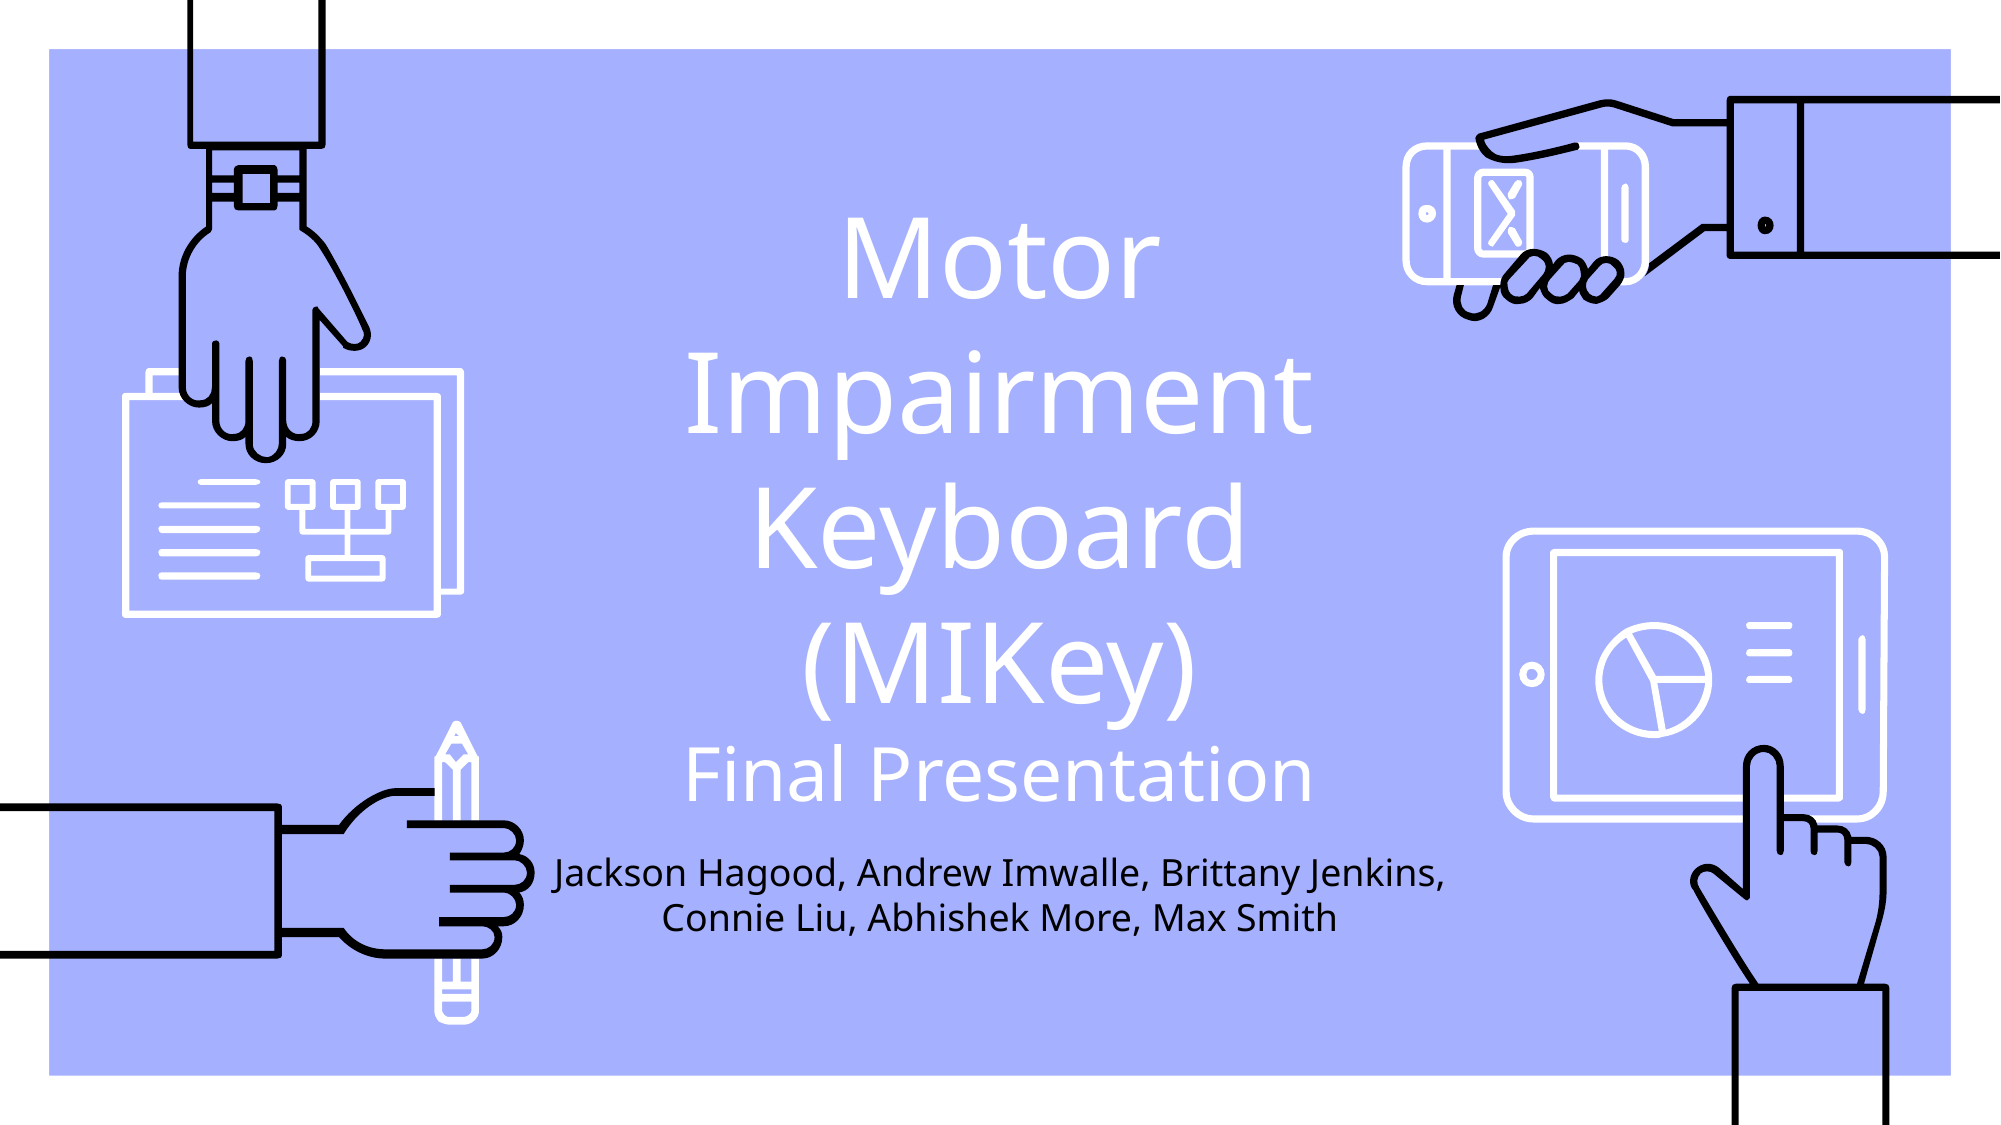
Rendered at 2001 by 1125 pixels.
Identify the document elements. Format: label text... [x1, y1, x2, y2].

text_box Jackson Hagood, Andrew Imwalle, Brittany Jenkins, Connie Liu, Abhishek More, Max Smith [535, 841, 1466, 947]
title Motor Impairment Keyboard (MIKey) Final Presentation [526, 120, 1473, 883]
